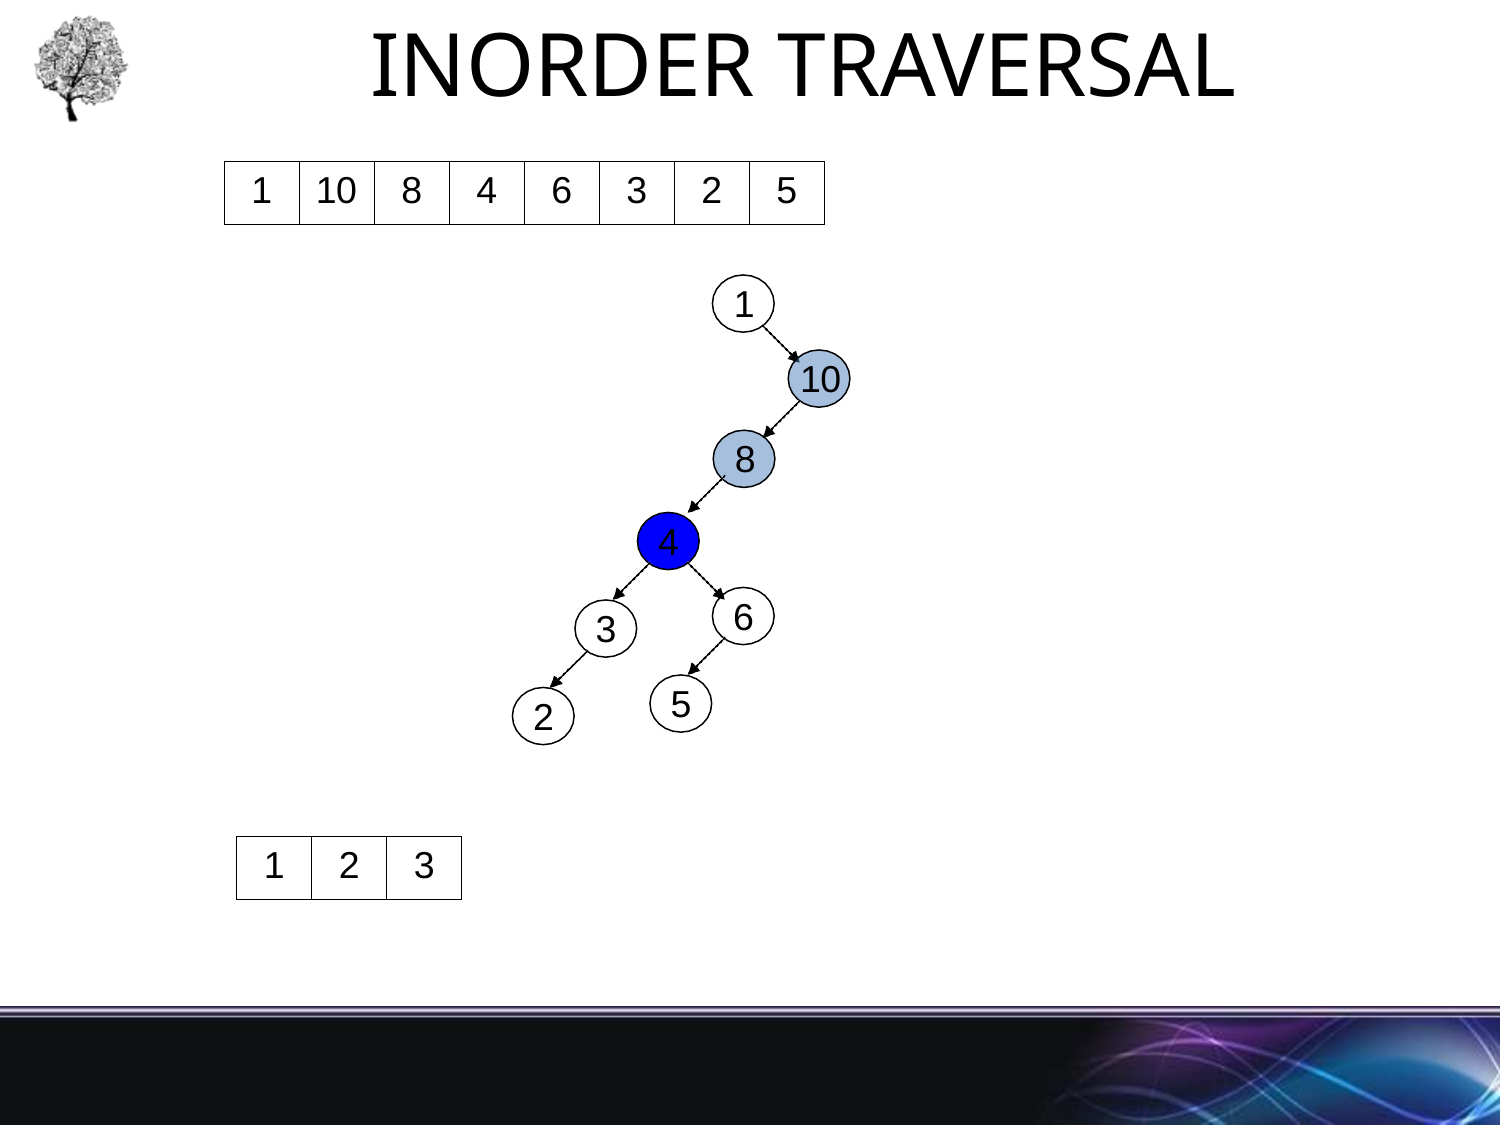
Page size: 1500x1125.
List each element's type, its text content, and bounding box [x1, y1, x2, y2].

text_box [575, 564, 649, 657]
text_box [639, 276, 849, 568]
table_header 5 [750, 220, 824, 224]
table_header 3 [600, 220, 674, 224]
table_header 3 [387, 837, 461, 899]
table_header 2 [675, 220, 749, 224]
table_header 2 [312, 837, 386, 899]
text_box [687, 646, 726, 675]
table_header 1 [237, 837, 311, 899]
table_header 6 [525, 220, 599, 224]
title Inorder Traversal [0, 6, 1244, 220]
table_header 1 [225, 220, 299, 224]
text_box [514, 651, 586, 744]
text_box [689, 564, 774, 644]
table_header 10 [300, 220, 374, 224]
table_header 4 [450, 220, 524, 224]
table_header 8 [375, 220, 449, 224]
text_box [0, 1006, 1500, 1125]
text_box [649, 674, 712, 733]
text_box 5 [668, 678, 694, 726]
